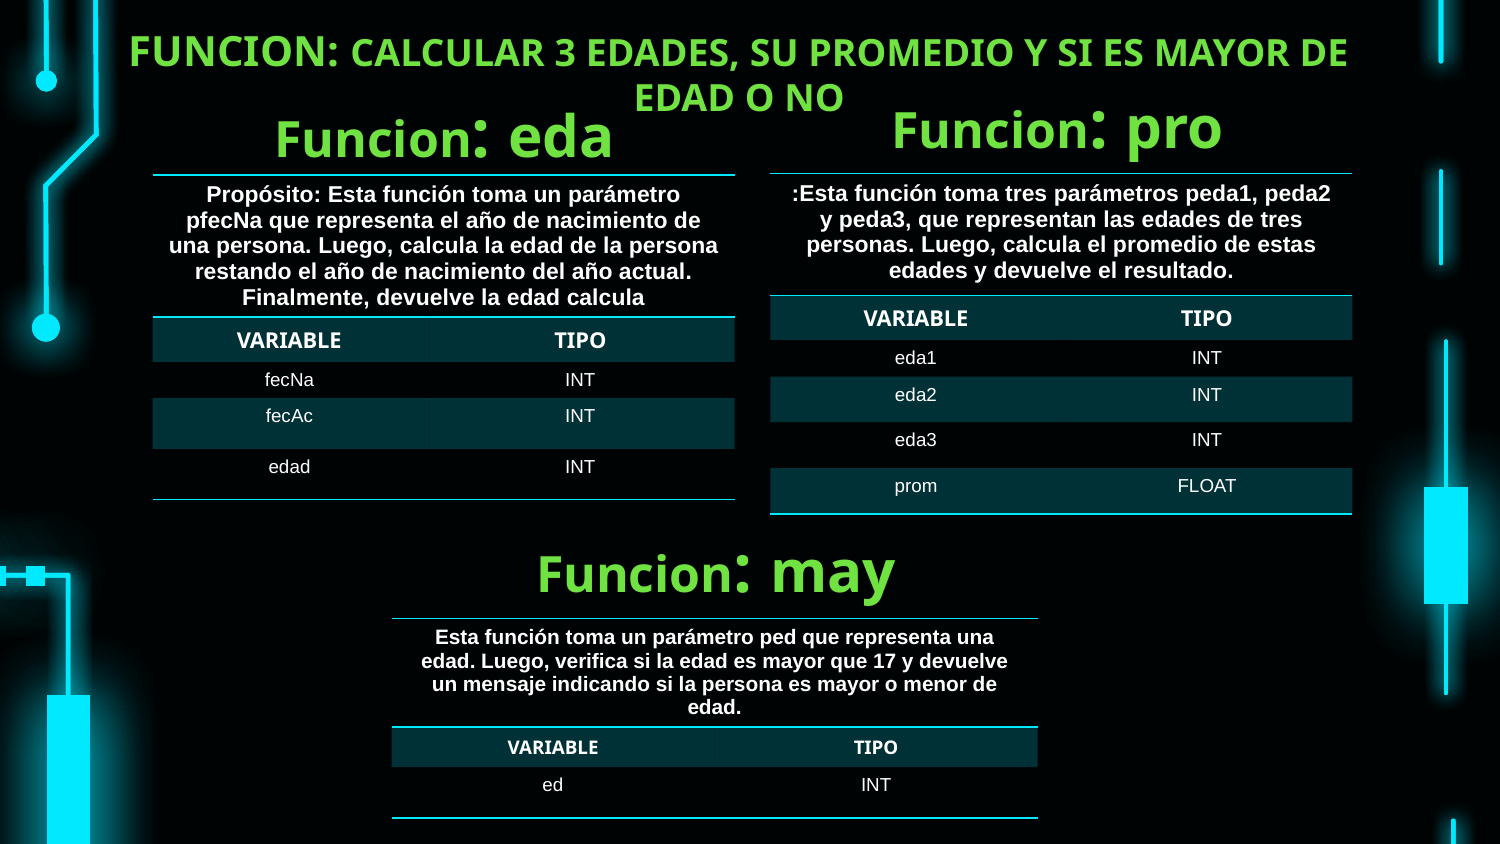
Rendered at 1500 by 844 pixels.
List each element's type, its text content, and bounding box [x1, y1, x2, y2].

table_cell prom [770, 468, 1061, 513]
table_cell INT [426, 398, 735, 449]
table_cell INT [1061, 422, 1352, 468]
table_header :Esta función toma tres parámetros peda1, peda2 y peda3, que representan las edades de tres personas. Luego, calcula el promedio de estas edades y devuelve el resultado. [770, 174, 1352, 295]
table_cell TIPO [715, 728, 1038, 767]
table_cell TIPO [1061, 296, 1352, 340]
table_cell VARIABLE [392, 728, 715, 767]
table_cell VARIABLE [153, 318, 426, 362]
title FUNCION: CALCULAR 3 EDADES, SU PROMEDIO Y SI ES MAYOR DE EDAD O NO [83, 32, 1396, 91]
table_header Esta función toma un parámetro ped que representa una edad. Luego, verifica si la edad es mayor que 17 y devuelve un mensaje indicando si la persona es mayor o menor de edad. [392, 619, 1038, 726]
table_cell eda1 [770, 340, 1061, 377]
text_box Funcion: pro [432, 82, 1500, 162]
table_cell INT [426, 449, 735, 499]
table_cell eda3 [770, 422, 1061, 468]
table_cell INT [1061, 377, 1352, 422]
table_cell eda2 [770, 377, 1061, 422]
table_cell INT [426, 362, 735, 398]
text_box Funcion: may [90, 526, 1357, 606]
table_cell FLOAT [1061, 468, 1352, 513]
table_cell TIPO [426, 318, 735, 362]
table_cell INT [715, 767, 1038, 817]
table_cell VARIABLE [770, 296, 1061, 340]
table_header Propósito: Esta función toma un parámetro pfecNa que representa el año de nacimiento de una persona. Luego, calcula la edad de la persona restando el año de nacimiento del año actual. Finalmente, devuelve la edad calcula [153, 176, 735, 316]
table_cell INT [1061, 340, 1352, 377]
table_cell fecNa [153, 362, 426, 398]
table_cell ed [392, 767, 715, 817]
text_box Funcion: eda [0, 91, 1086, 170]
table_cell edad [153, 449, 426, 499]
table_cell fecAc [153, 398, 426, 449]
